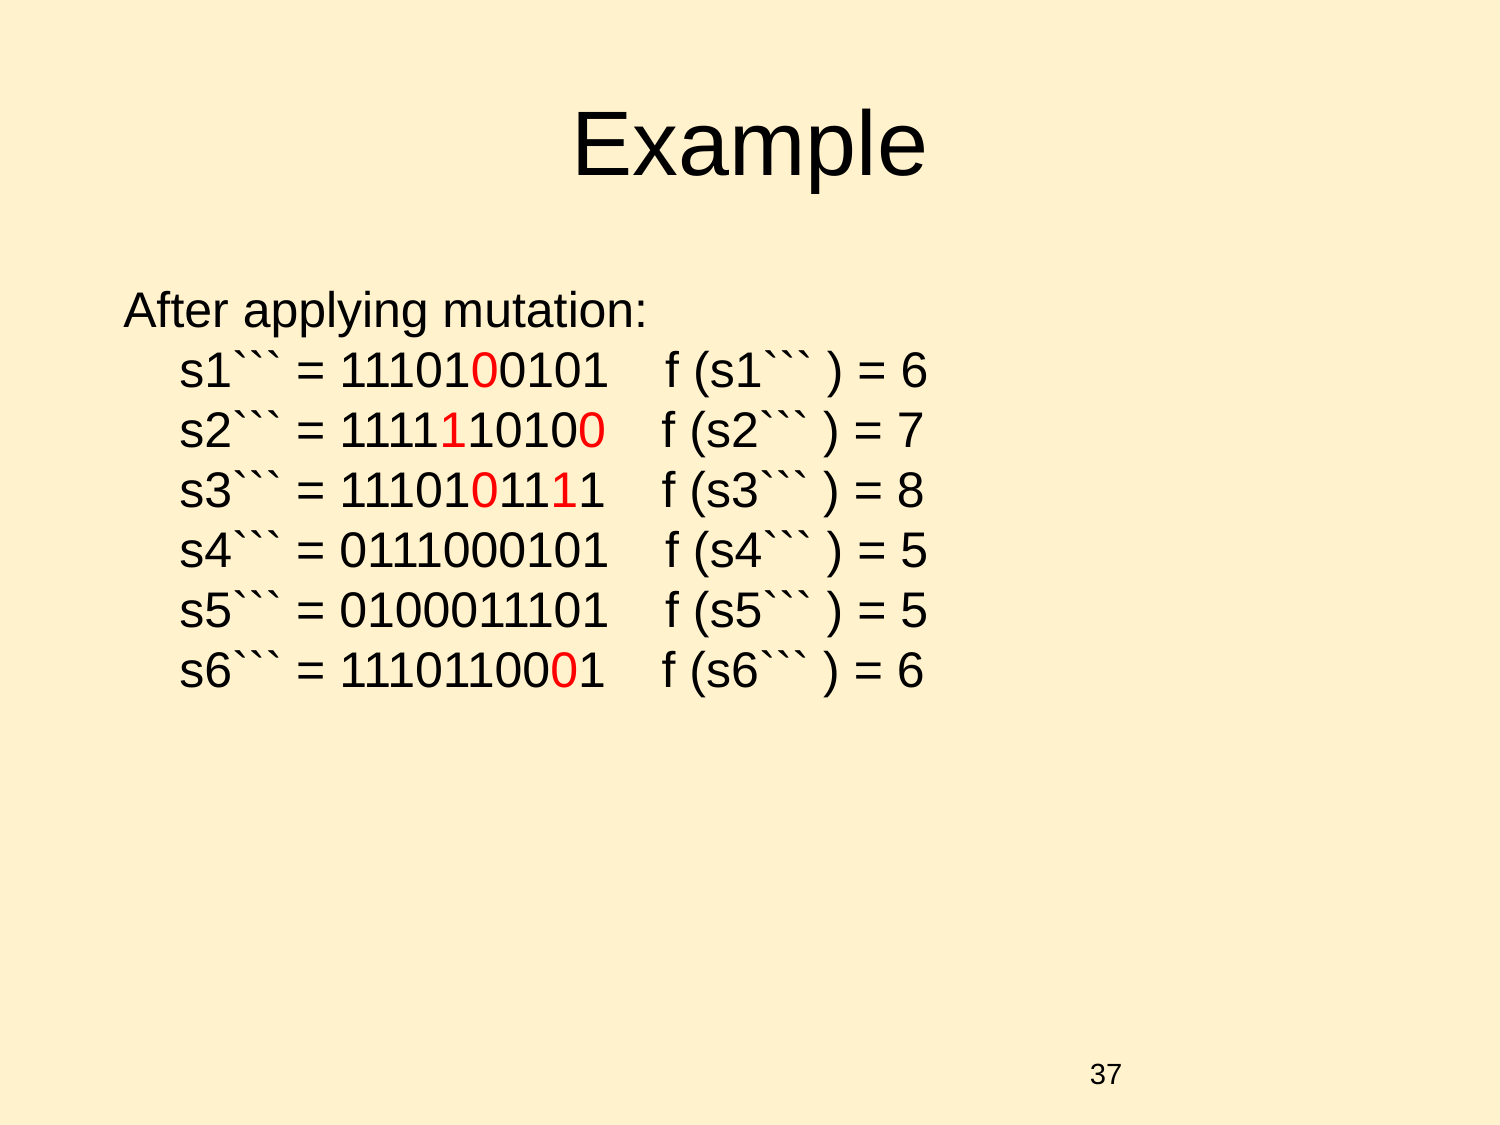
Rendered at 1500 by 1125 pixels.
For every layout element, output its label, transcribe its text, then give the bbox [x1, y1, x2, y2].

title Example [75, 45, 1425, 233]
slide_number ‹#› [1074, 1042, 1425, 1103]
list After applying mutation: s1``` = 1110100101 f (s1``` ) = 6 s2``` = 1111110100 f (s2``` ) = 7 s3``` = 1110101111 f (s3``` ) = 8 s4``` = 0111000101 f (s4``` ) = 5 s5``` = 0100011101 f (s5``` ) = 5 s6``` = 1110110001 f (s6``` ) = 6 [75, 262, 1425, 1005]
